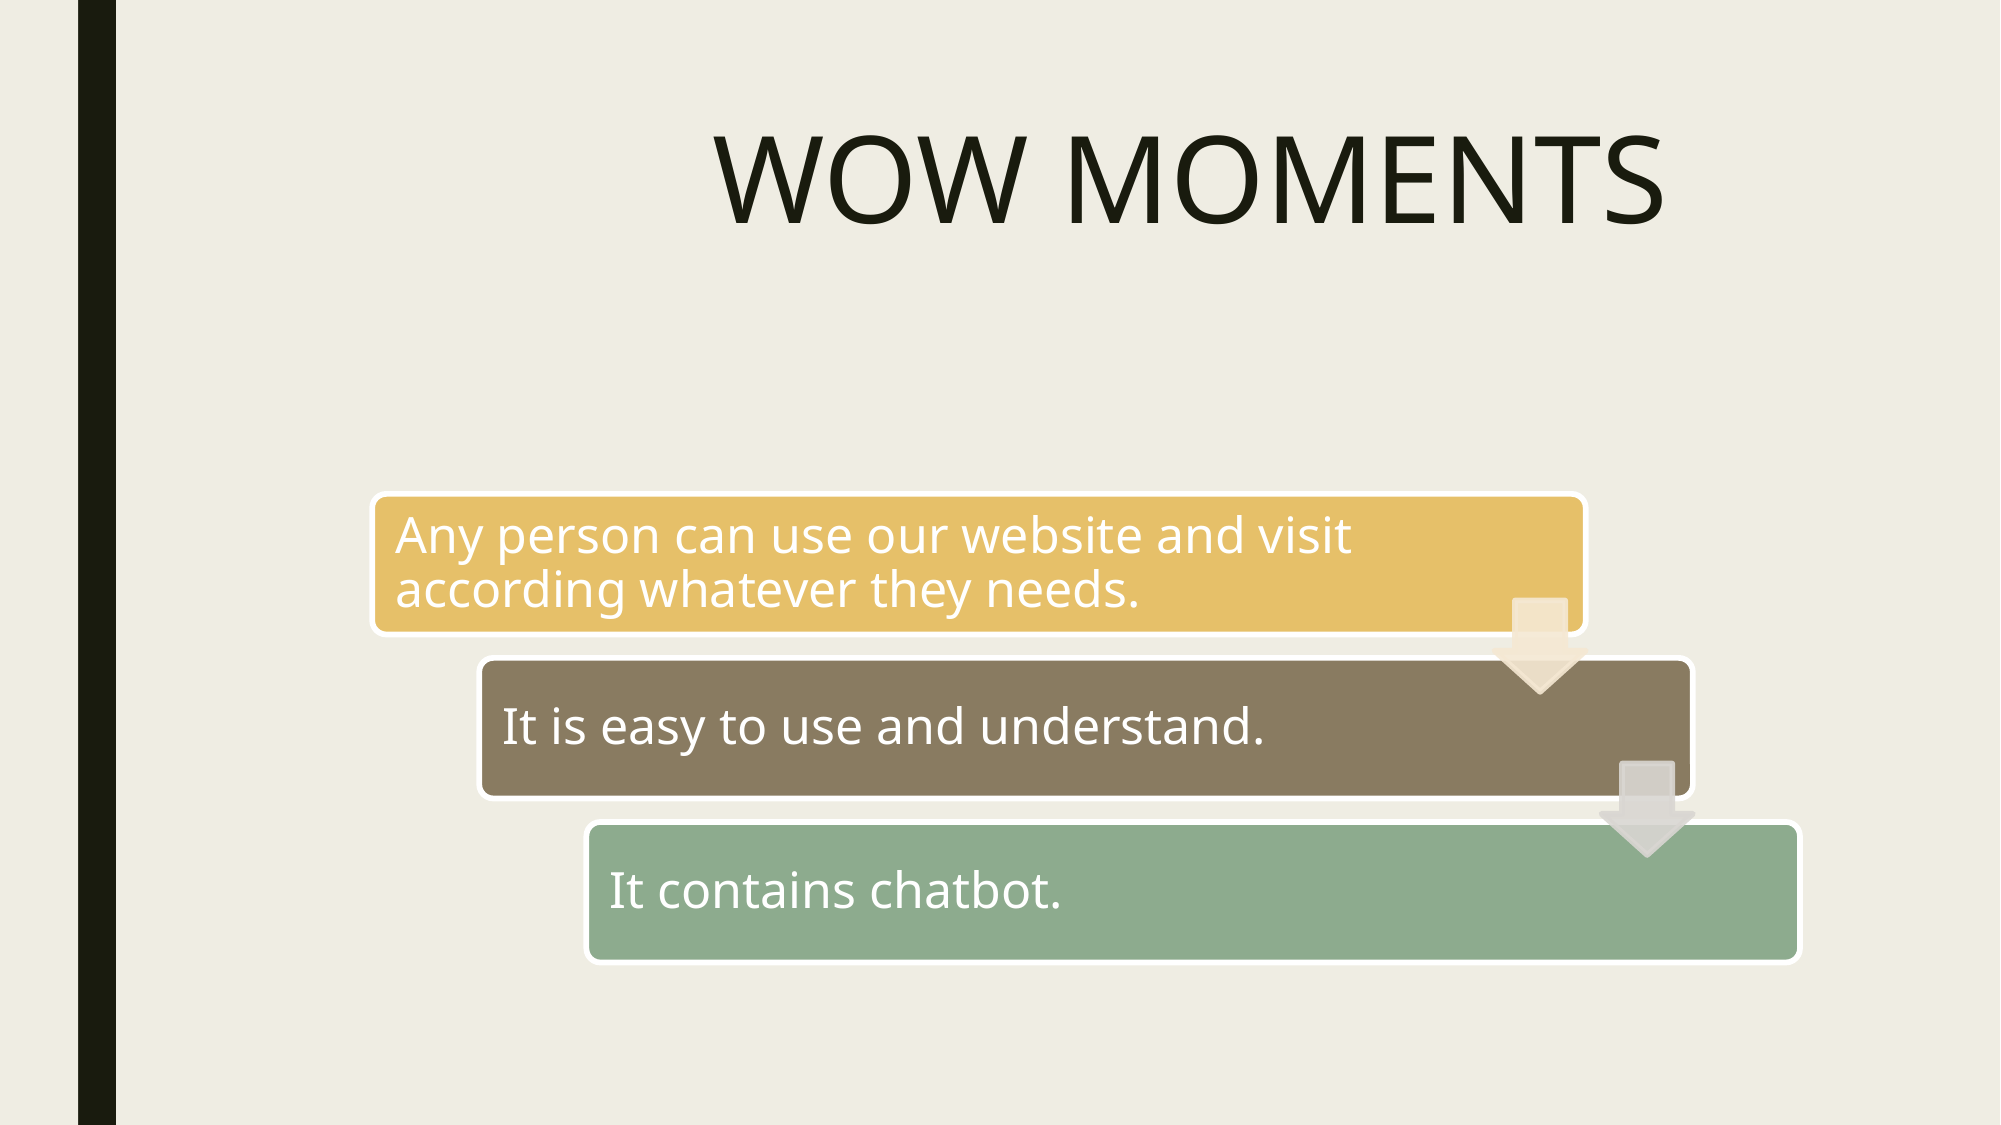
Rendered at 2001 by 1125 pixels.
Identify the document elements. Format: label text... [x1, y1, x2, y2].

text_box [372, 493, 1800, 963]
text_box [76, 0, 119, 1125]
title WOW MOMENTS [225, 112, 1800, 357]
